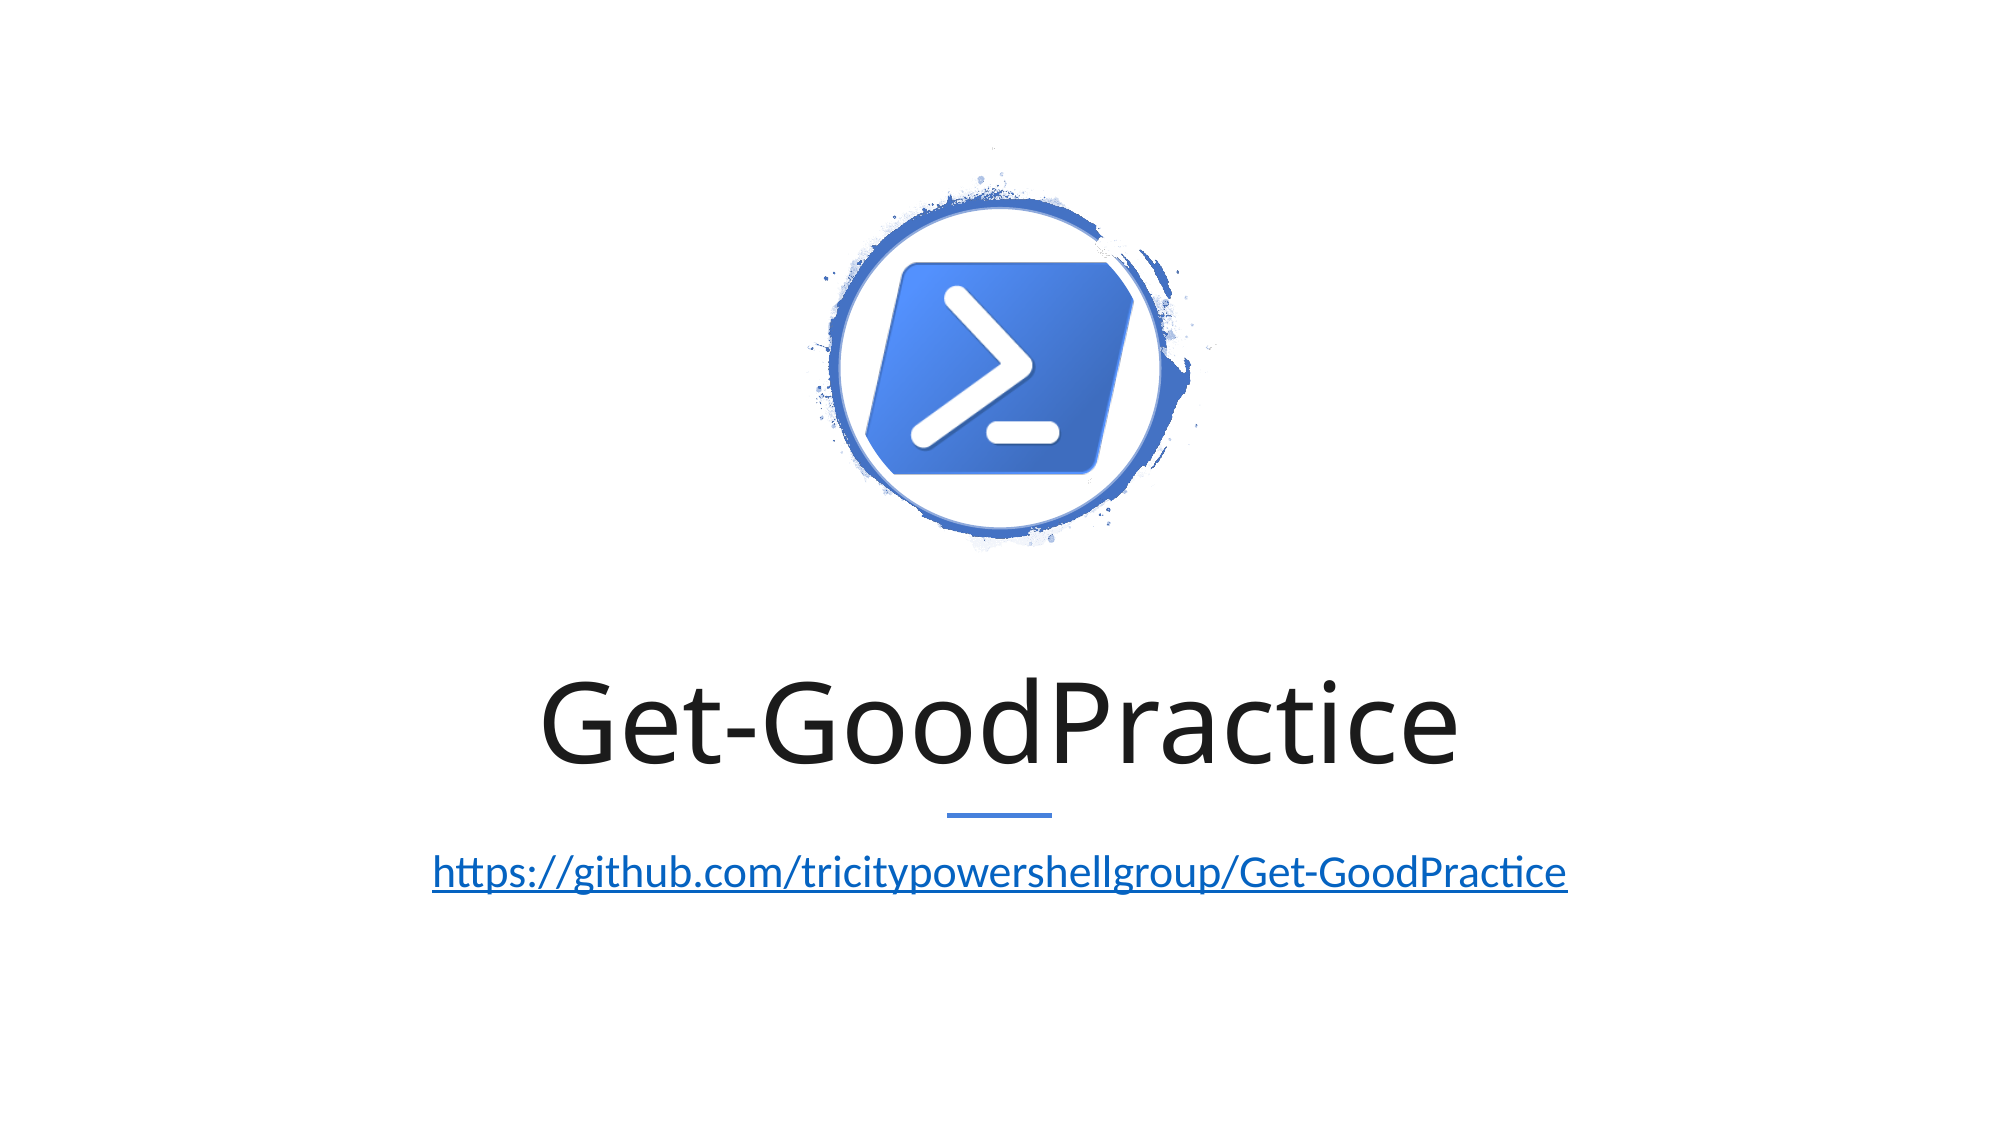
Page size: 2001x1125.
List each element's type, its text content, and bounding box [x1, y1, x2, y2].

title Get-GoodPractice [226, 561, 1774, 796]
picture [797, 146, 1218, 567]
subtitle https://github.com/tricitypowershellgroup/Get-GoodPractice [226, 840, 1774, 933]
